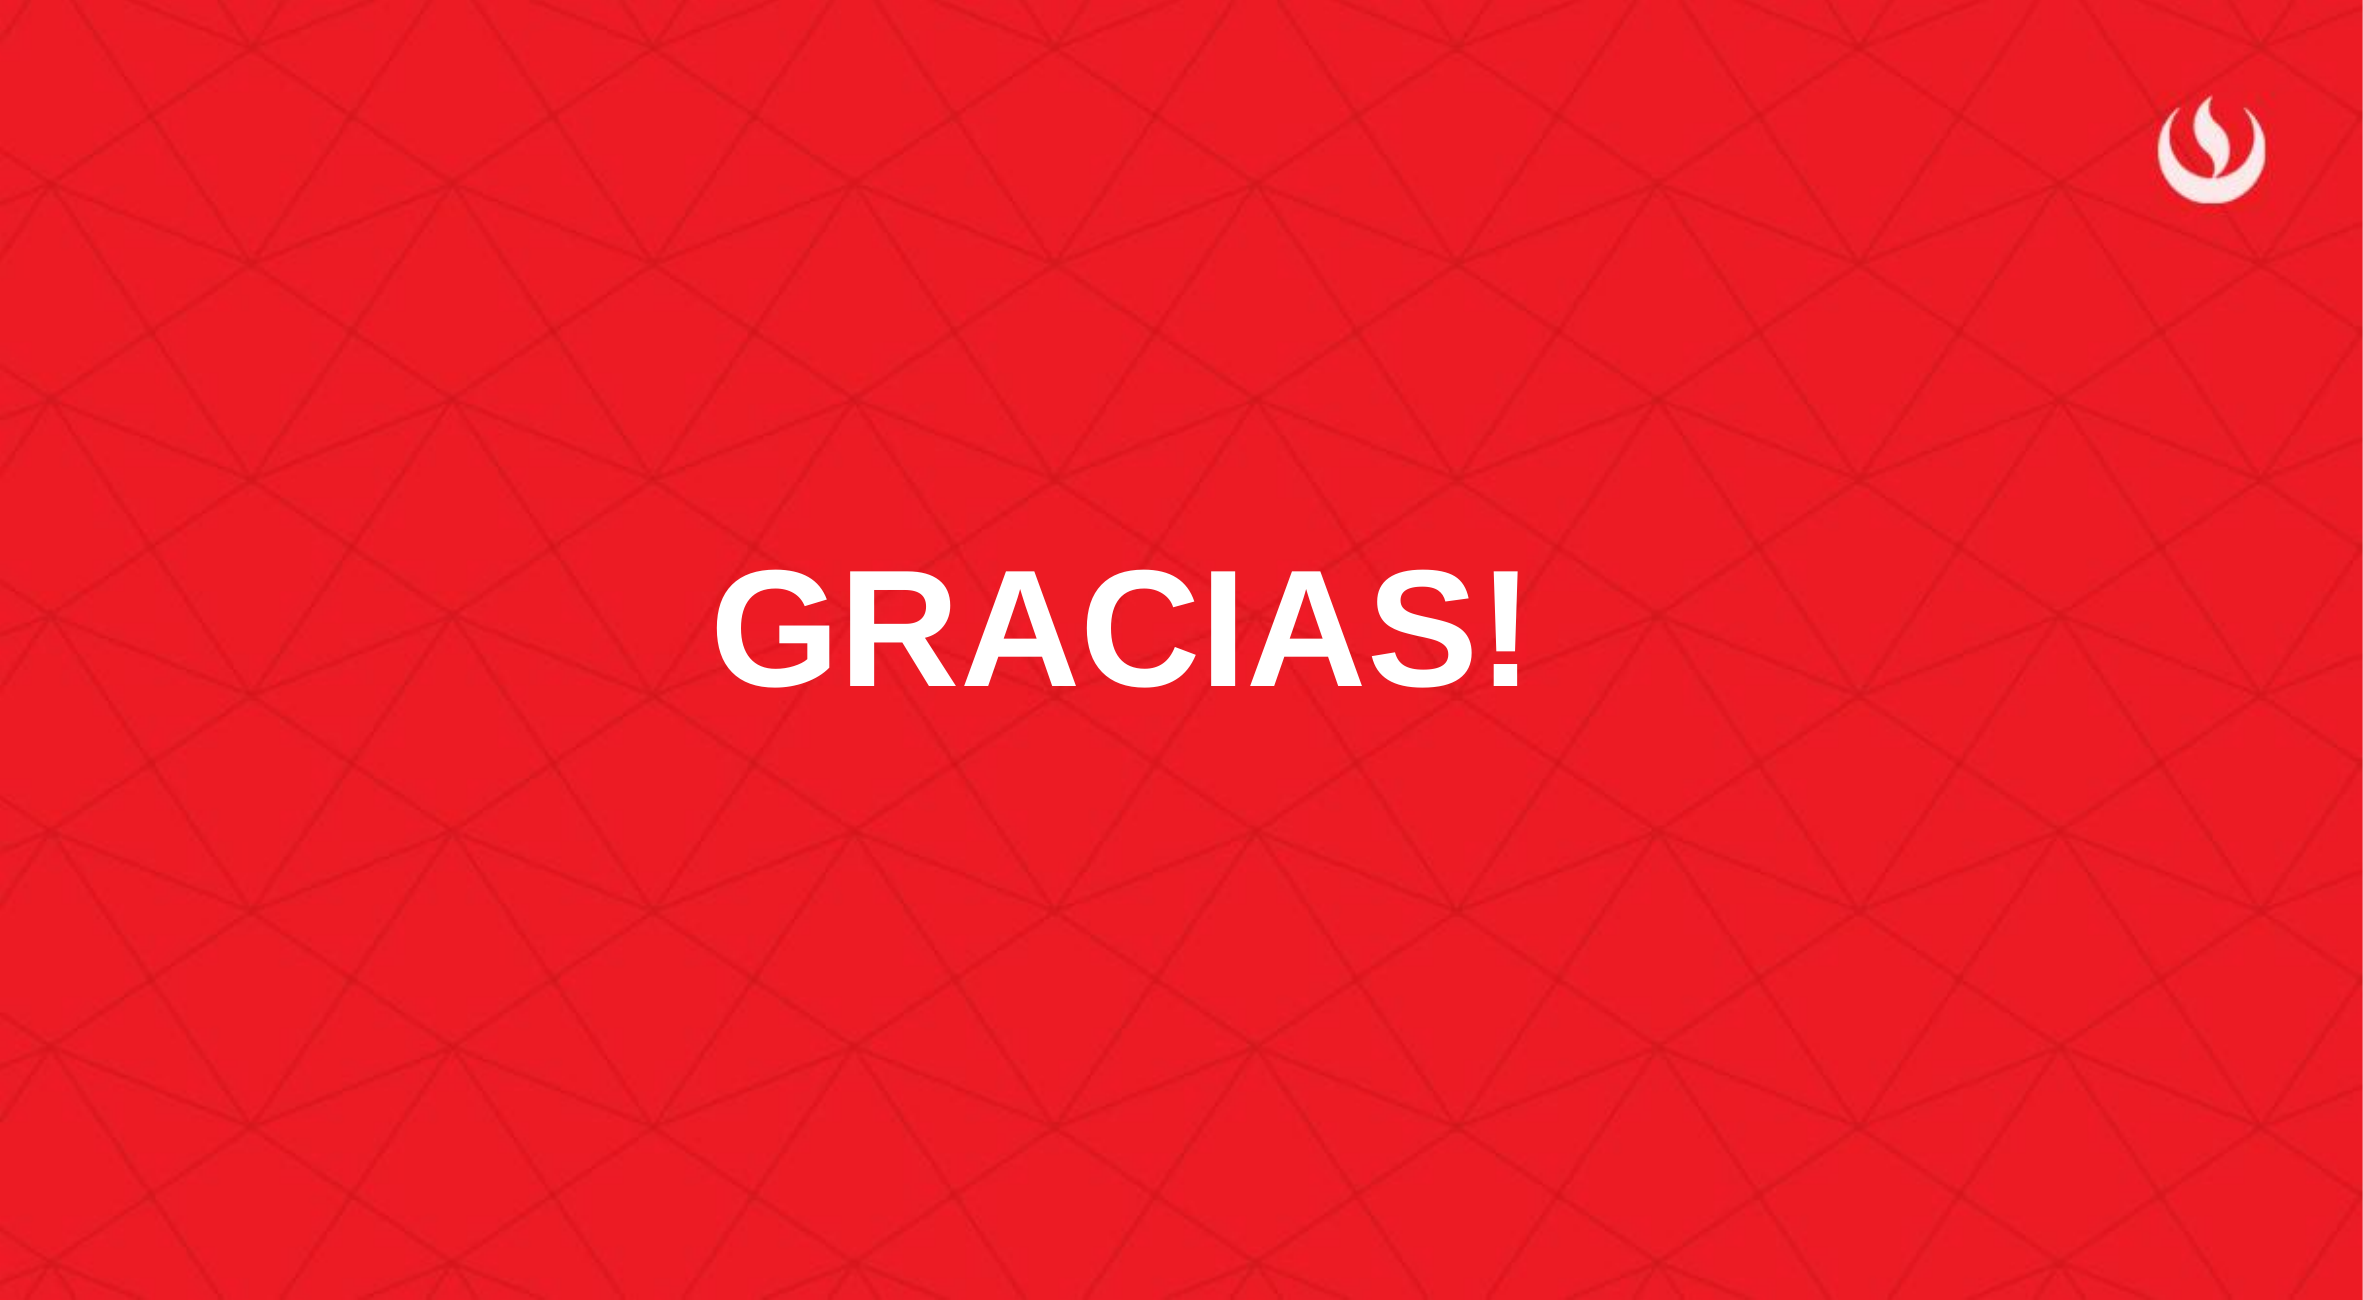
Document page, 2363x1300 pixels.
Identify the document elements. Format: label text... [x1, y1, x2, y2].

text_box GRACIAS! [695, 512, 1596, 792]
picture [0, 0, 2363, 1300]
